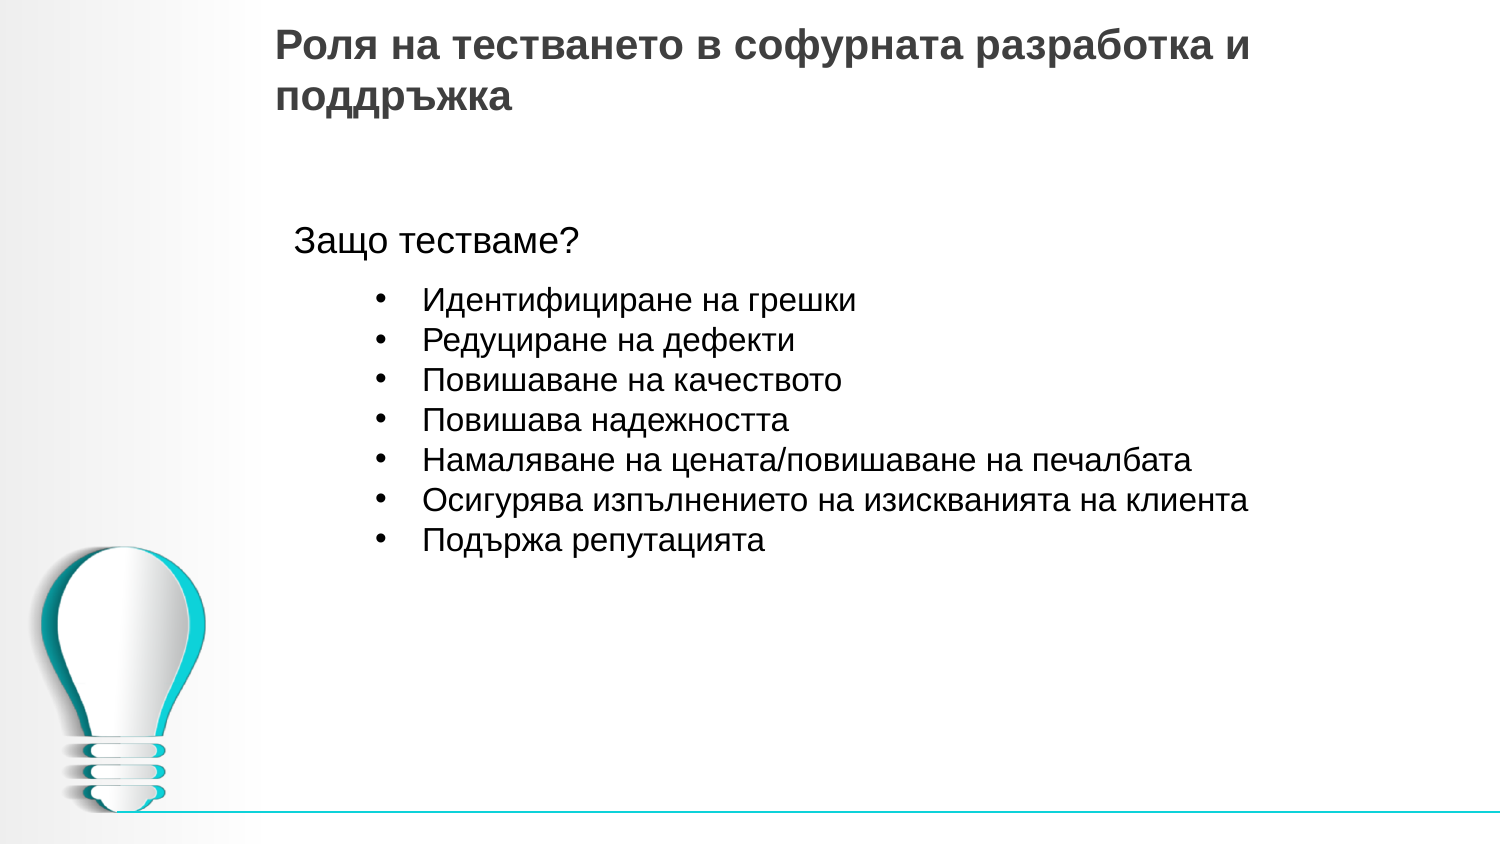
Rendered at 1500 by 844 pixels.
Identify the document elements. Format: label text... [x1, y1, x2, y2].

title Роля на тестването в софурната разработка и поддръжка [259, 3, 1500, 133]
picture [27, 546, 206, 813]
text_box Защо тестваме? [286, 209, 598, 269]
text_box Идентифициране на грешки Редуциране на дефекти Повишаване на качеството Повишава надежността Намаляване на цената/повишаване на печалбата Осигурява изпълнението на изискванията на клиента Подържа репутацията [367, 271, 1274, 566]
